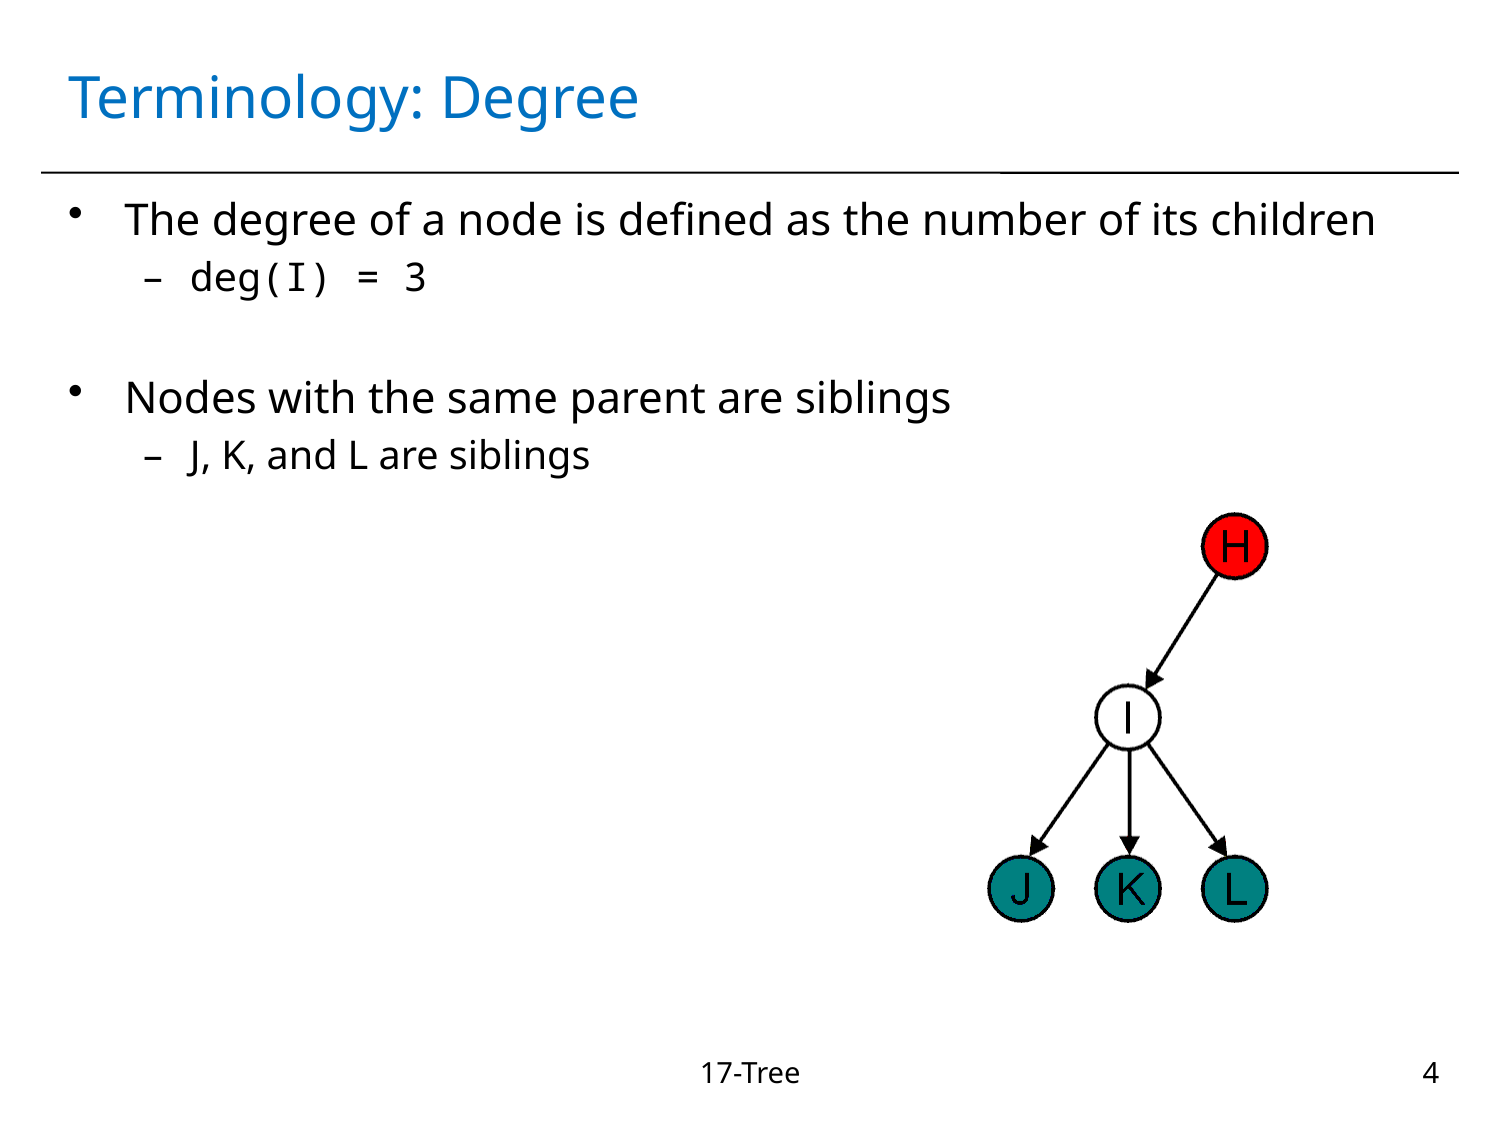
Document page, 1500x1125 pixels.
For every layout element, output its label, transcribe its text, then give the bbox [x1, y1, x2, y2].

title Terminology: Degree [52, 30, 1448, 159]
slide_number 4 [1104, 1046, 1455, 1125]
footer 17-Tree [502, 1046, 999, 1125]
list The degree of a node is defined as the number of its children deg(I) = 3 Nodes with the same parent are siblings J, K, and L are siblings [52, 184, 1448, 1024]
picture [977, 503, 1279, 932]
